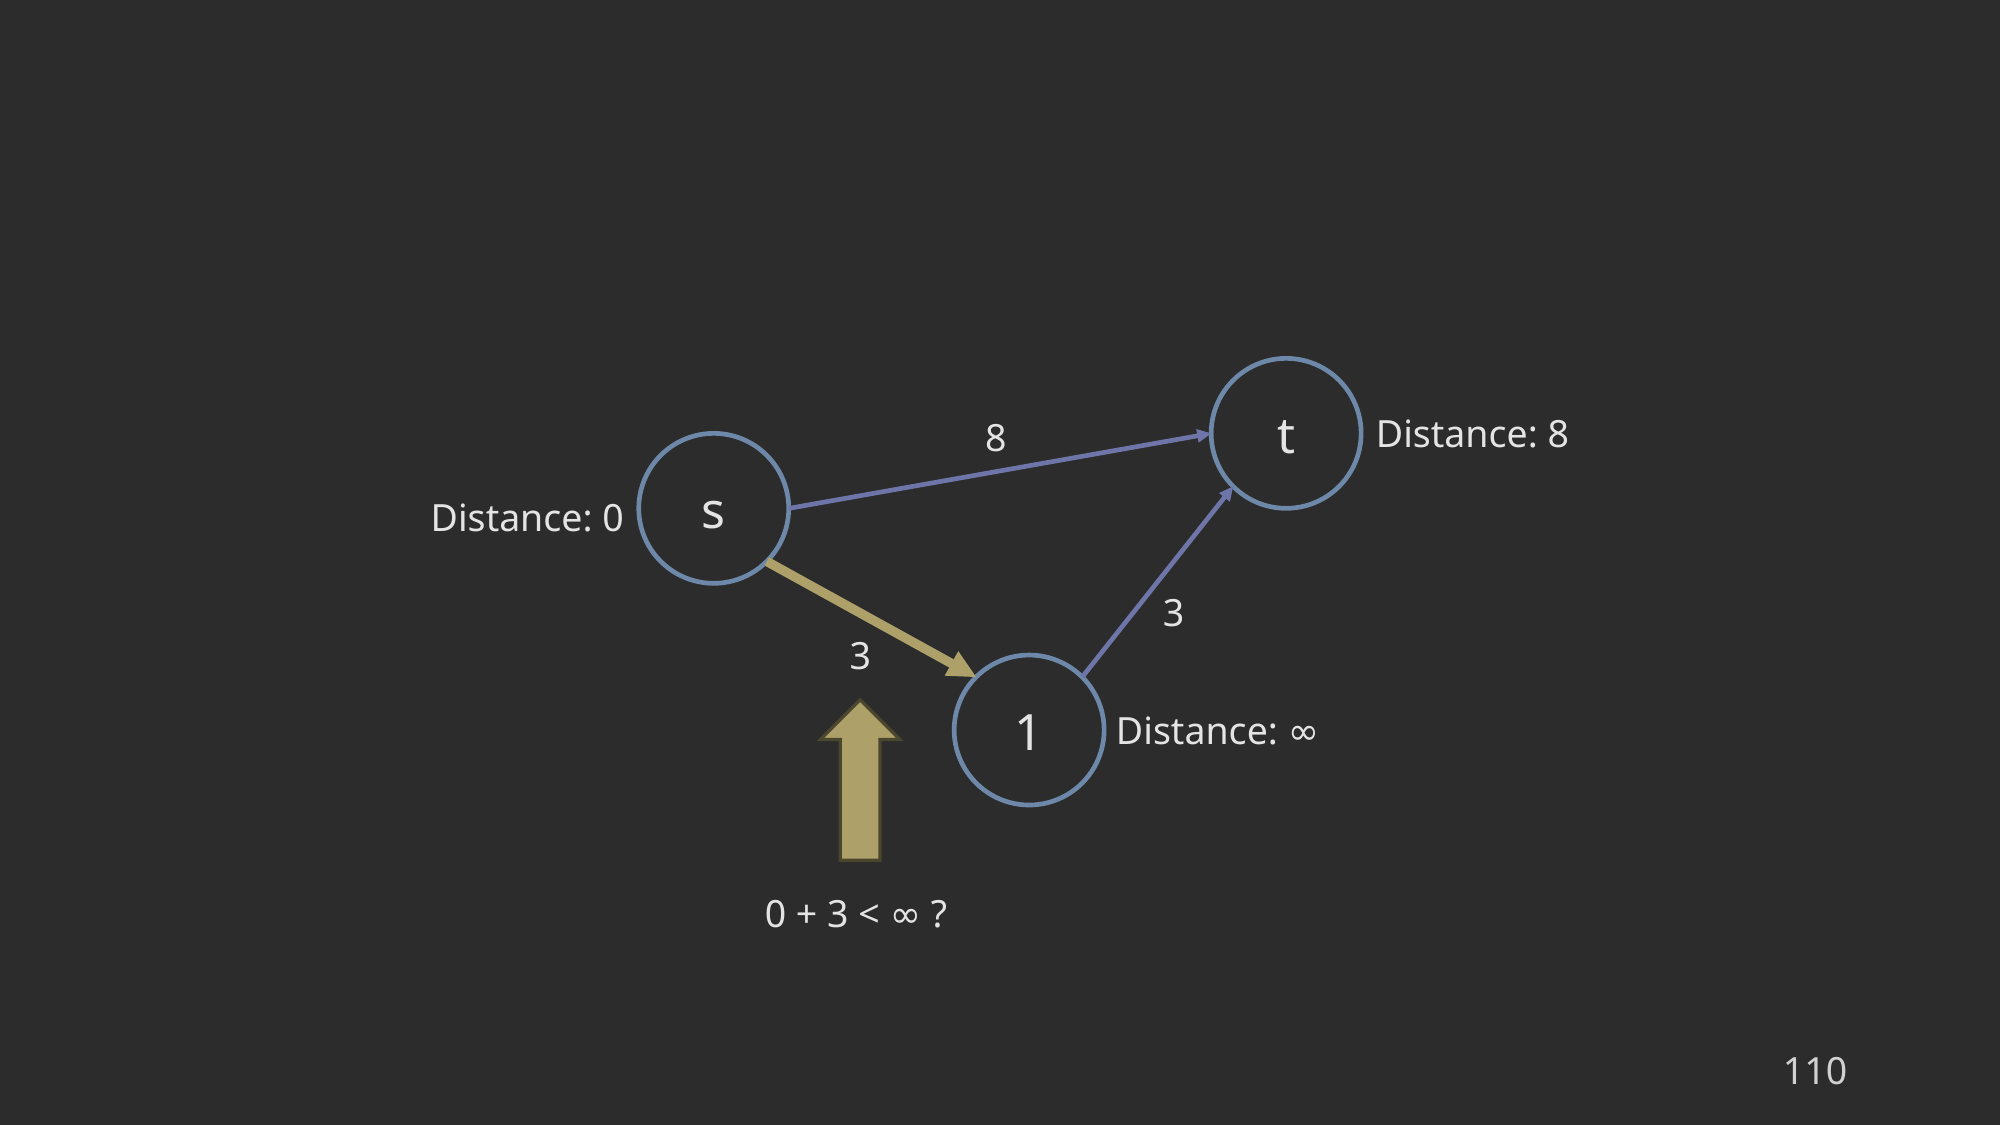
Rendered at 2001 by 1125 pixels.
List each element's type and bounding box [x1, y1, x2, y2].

text_box [415, 356, 1585, 807]
slide_number [1412, 1042, 1863, 1103]
text_box [816, 697, 904, 862]
text_box [750, 882, 962, 943]
